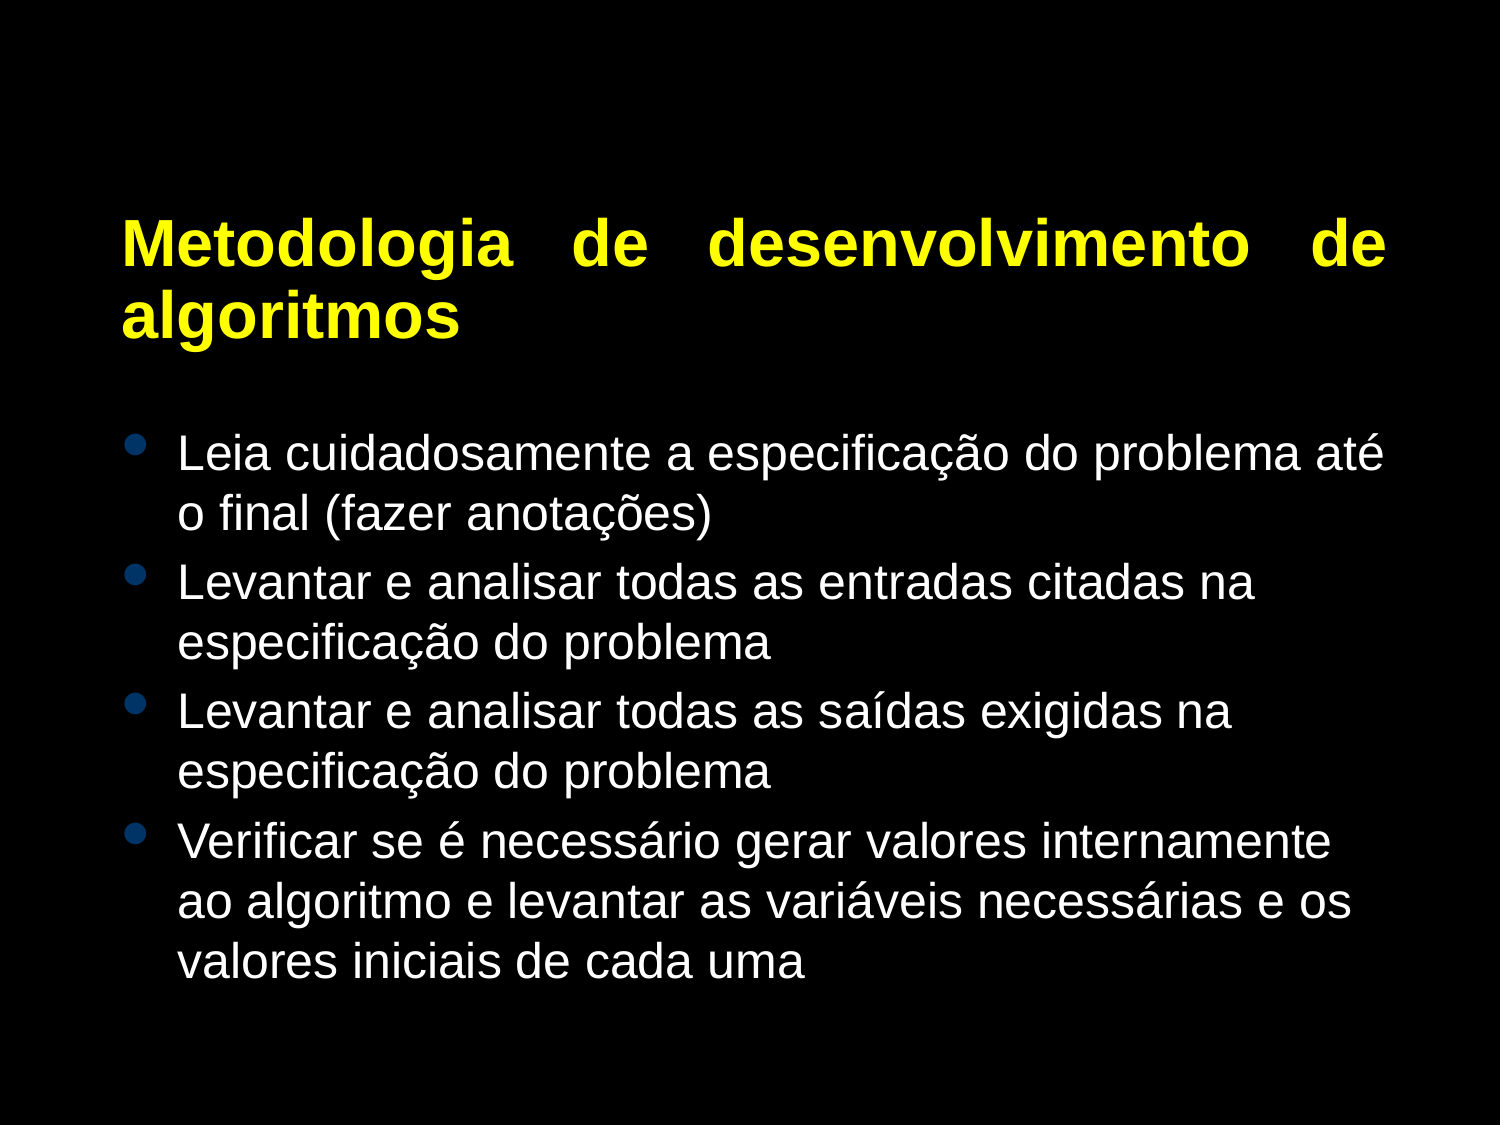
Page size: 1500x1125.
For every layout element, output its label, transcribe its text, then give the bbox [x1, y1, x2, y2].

text_box Leia cuidadosamente a especificação do problema até o final (fazer anotações) Levantar e analisar todas as entradas citadas na especificação do problema Levantar e analisar todas as saídas exigidas na especificação do problema Verificar se é necessário gerar valores internamente ao algoritmo e levantar as variáveis necessárias e os valores iniciais de cada uma [110, 414, 1400, 1012]
text_box Metodologia de desenvolvimento de algoritmos [110, 217, 1400, 359]
